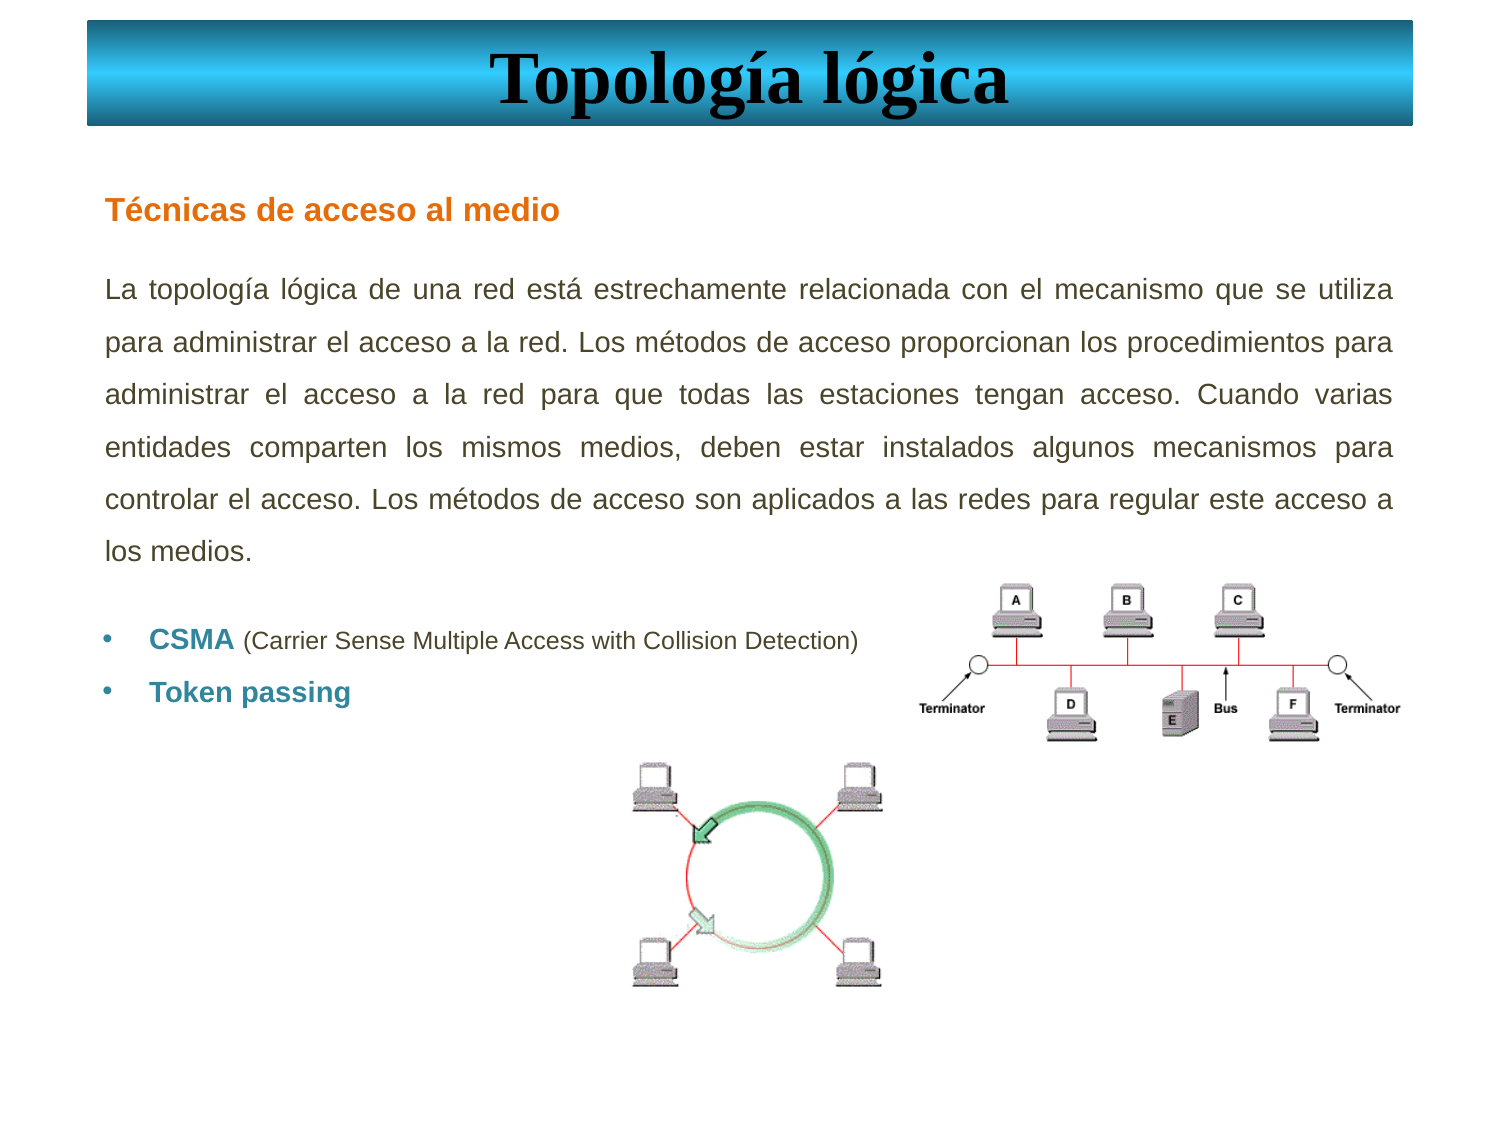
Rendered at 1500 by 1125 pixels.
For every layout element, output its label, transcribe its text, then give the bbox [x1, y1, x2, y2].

text_box Topología lógica [87, 20, 1413, 126]
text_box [609, 751, 906, 1006]
picture [904, 472, 1424, 879]
text_box CSMA (Carrier Sense Multiple Access with Collision Detection) Token passing [87, 595, 899, 716]
text_box Técnicas de acceso al medio La topología lógica de una red está estrechamente relacionada con el mecanismo que se utiliza para administrar el acceso a la red. Los métodos de acceso proporcionan los procedimientos para administrar el acceso a la red para que todas las estaciones tengan acceso. Cuando varias entidades comparten los mismos medios, deben estar instalados algunos mecanismos para controlar el acceso. Los métodos de acceso son aplicados a las redes para regular este acceso a los medios. [90, 160, 1410, 595]
